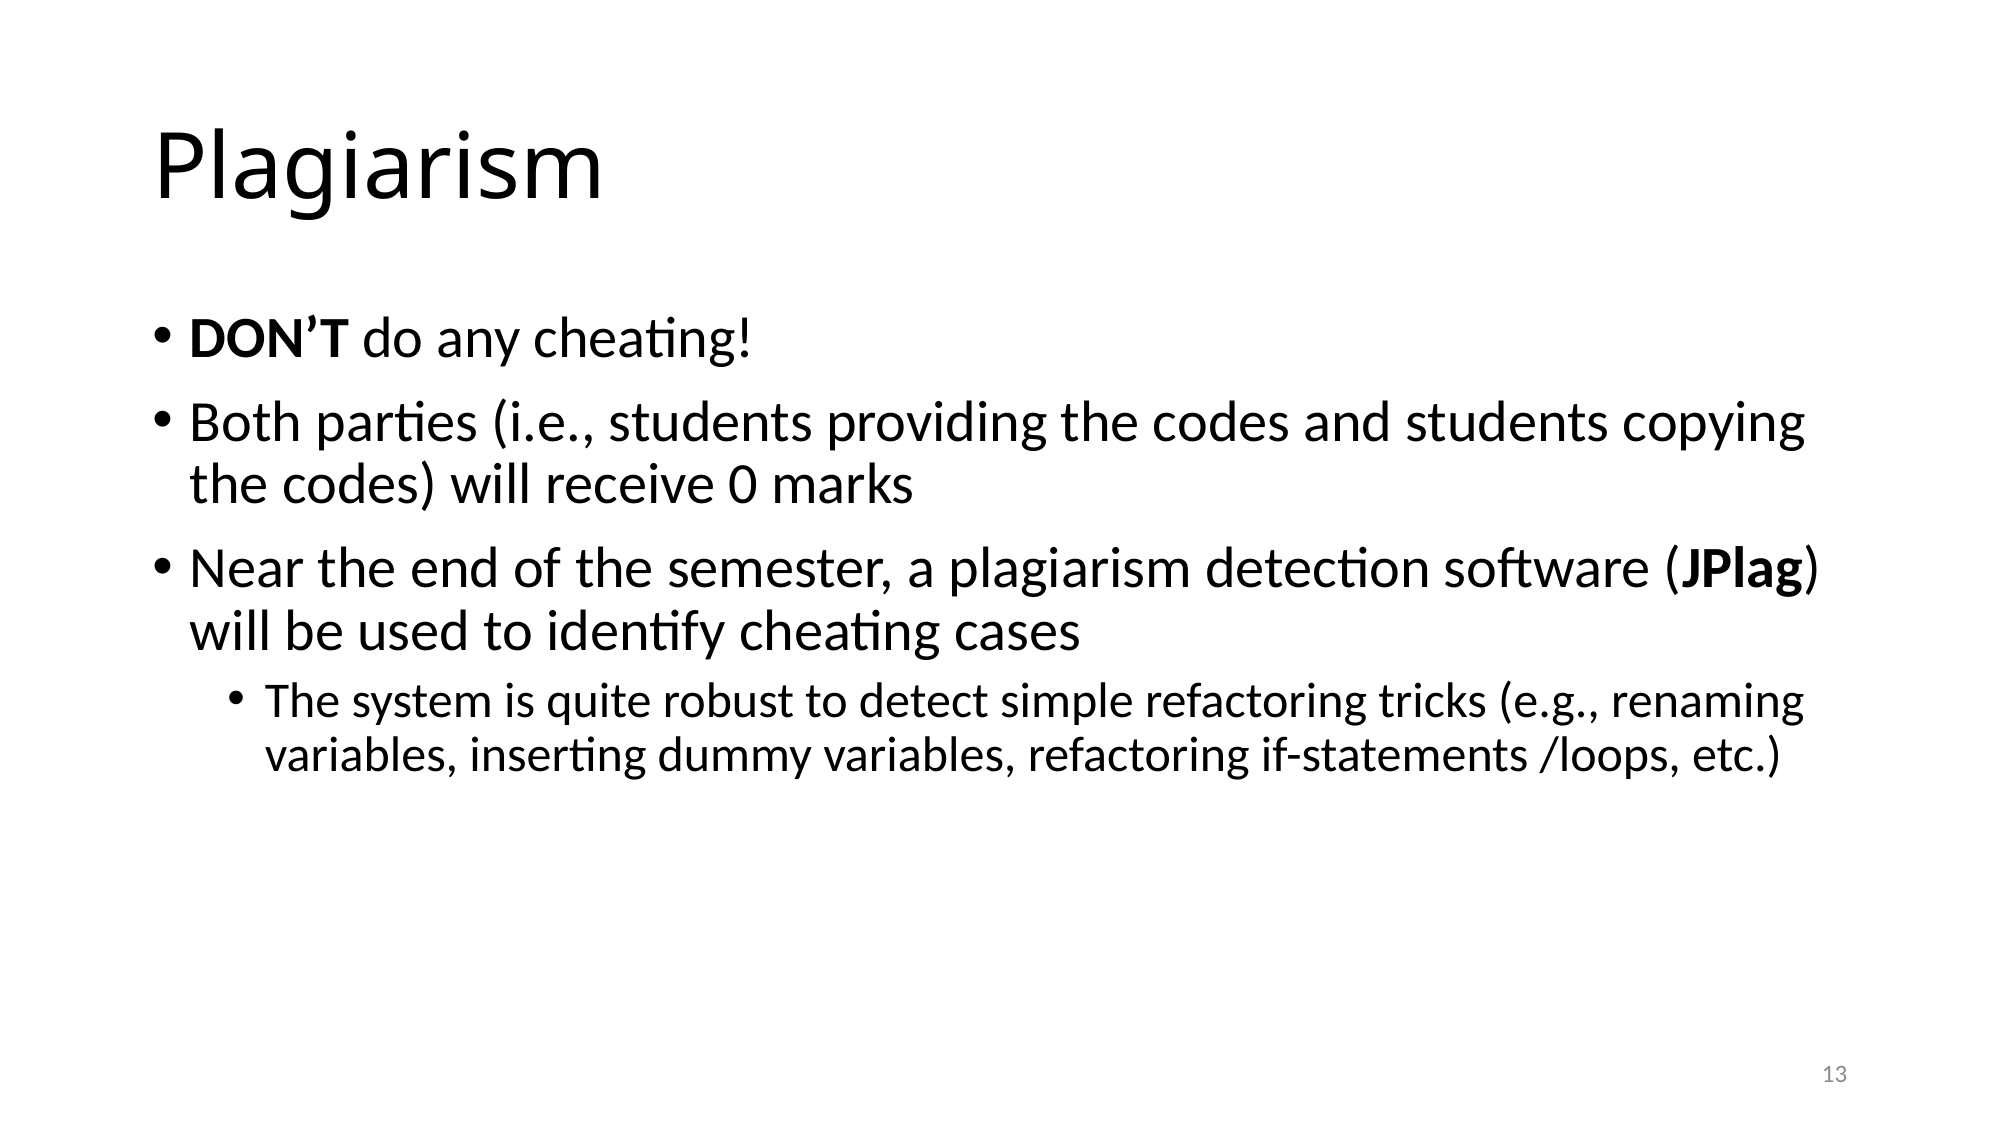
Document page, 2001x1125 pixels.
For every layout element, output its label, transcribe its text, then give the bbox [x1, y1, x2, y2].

slide_number 13 [1412, 1042, 1863, 1103]
list DON’T do any cheating! Both parties (i.e., students providing the codes and students copying the codes) will receive 0 marks Near the end of the semester, a plagiarism detection software (JPlag) will be used to identify cheating cases The system is quite robust to detect simple refactoring tricks (e.g., renaming variables, inserting dummy variables, refactoring if-statements /loops, etc.) [137, 299, 1863, 1014]
title Plagiarism [137, 59, 1863, 278]
